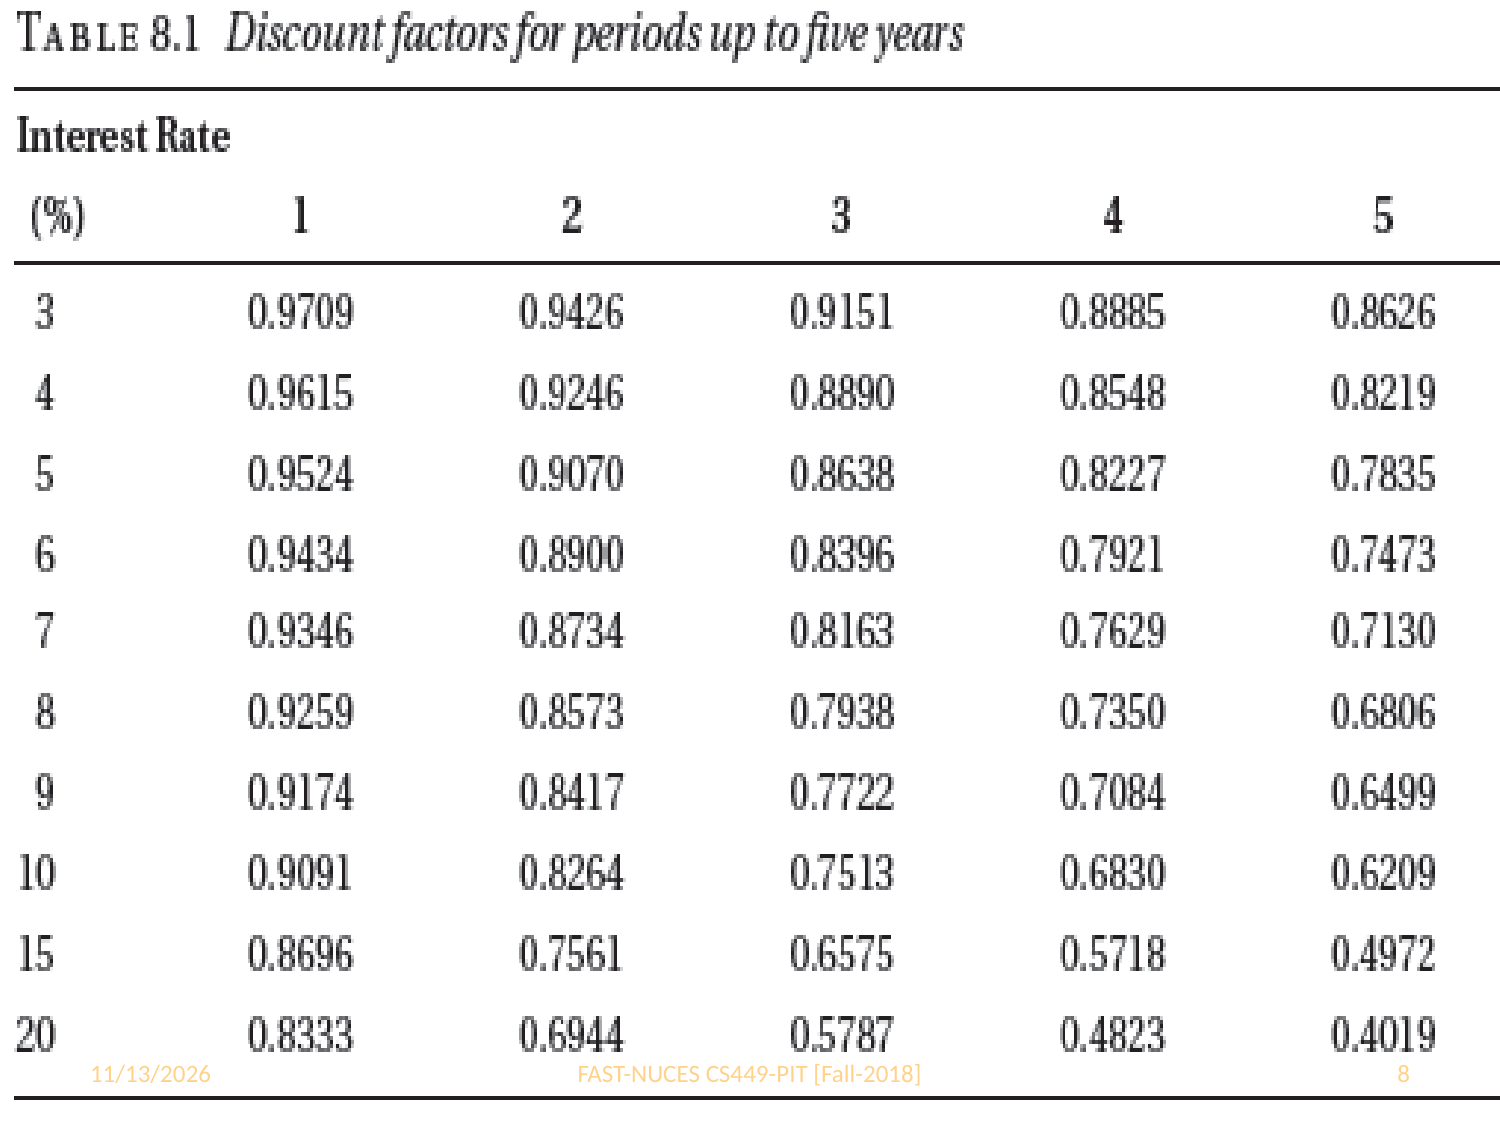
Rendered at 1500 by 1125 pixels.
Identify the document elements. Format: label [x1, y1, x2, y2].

list [0, 0, 1500, 1125]
